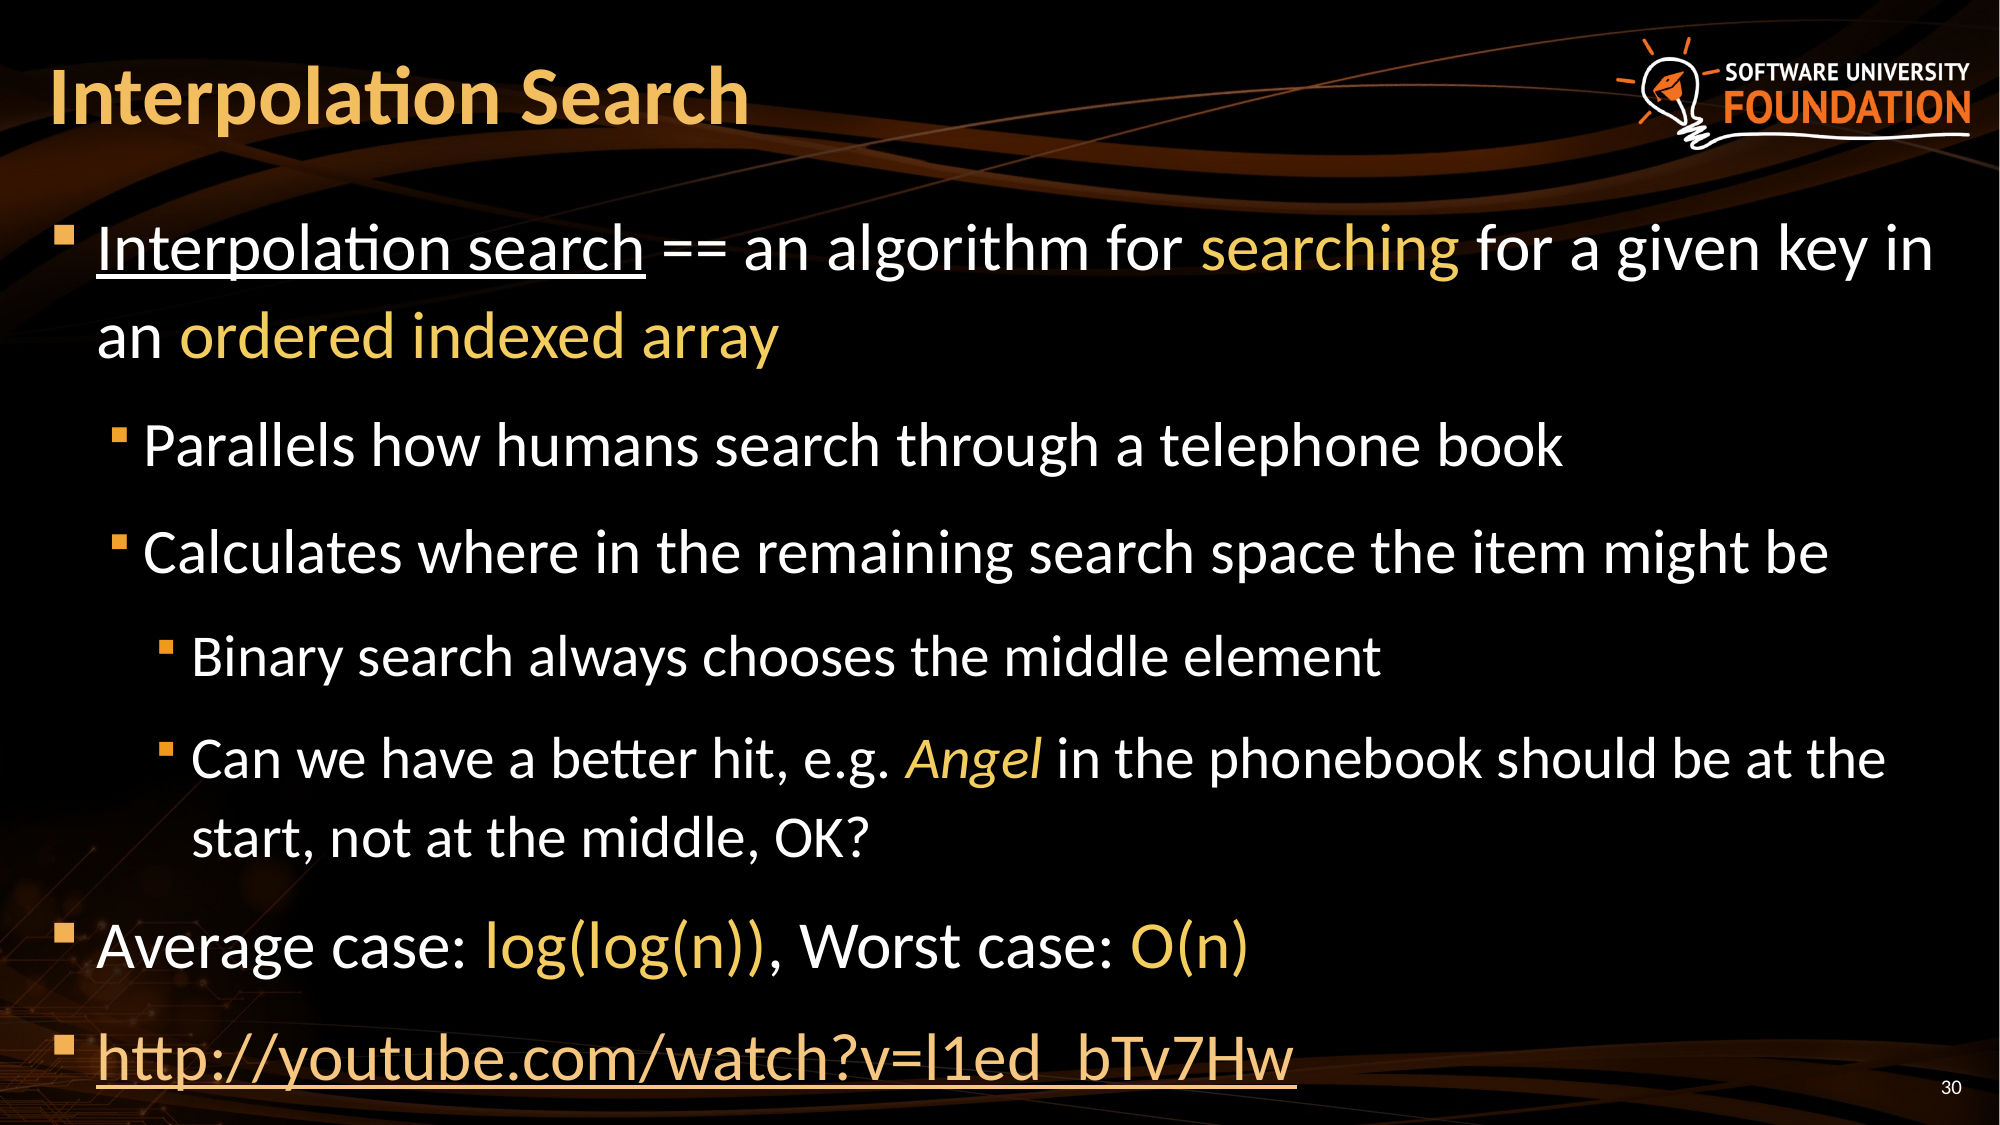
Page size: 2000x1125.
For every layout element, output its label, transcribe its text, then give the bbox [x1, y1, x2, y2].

title Interpolation Search [30, 6, 1602, 189]
picture [0, 0, 2000, 1125]
list Interpolation search == an algorithm for searching for a given key in an ordered indexed array Parallels how humans search through a telephone book Calculates where in the remaining search space the item might be Binary search always chooses the middle element Can we have a better hit, e.g. Angel in the phonebook should be at the start, not at the middle, OK? Average case: log(log(n)), Worst case: O(n) http://youtube.com/watch?v=l1ed_bTv7Hw [31, 188, 1968, 1103]
